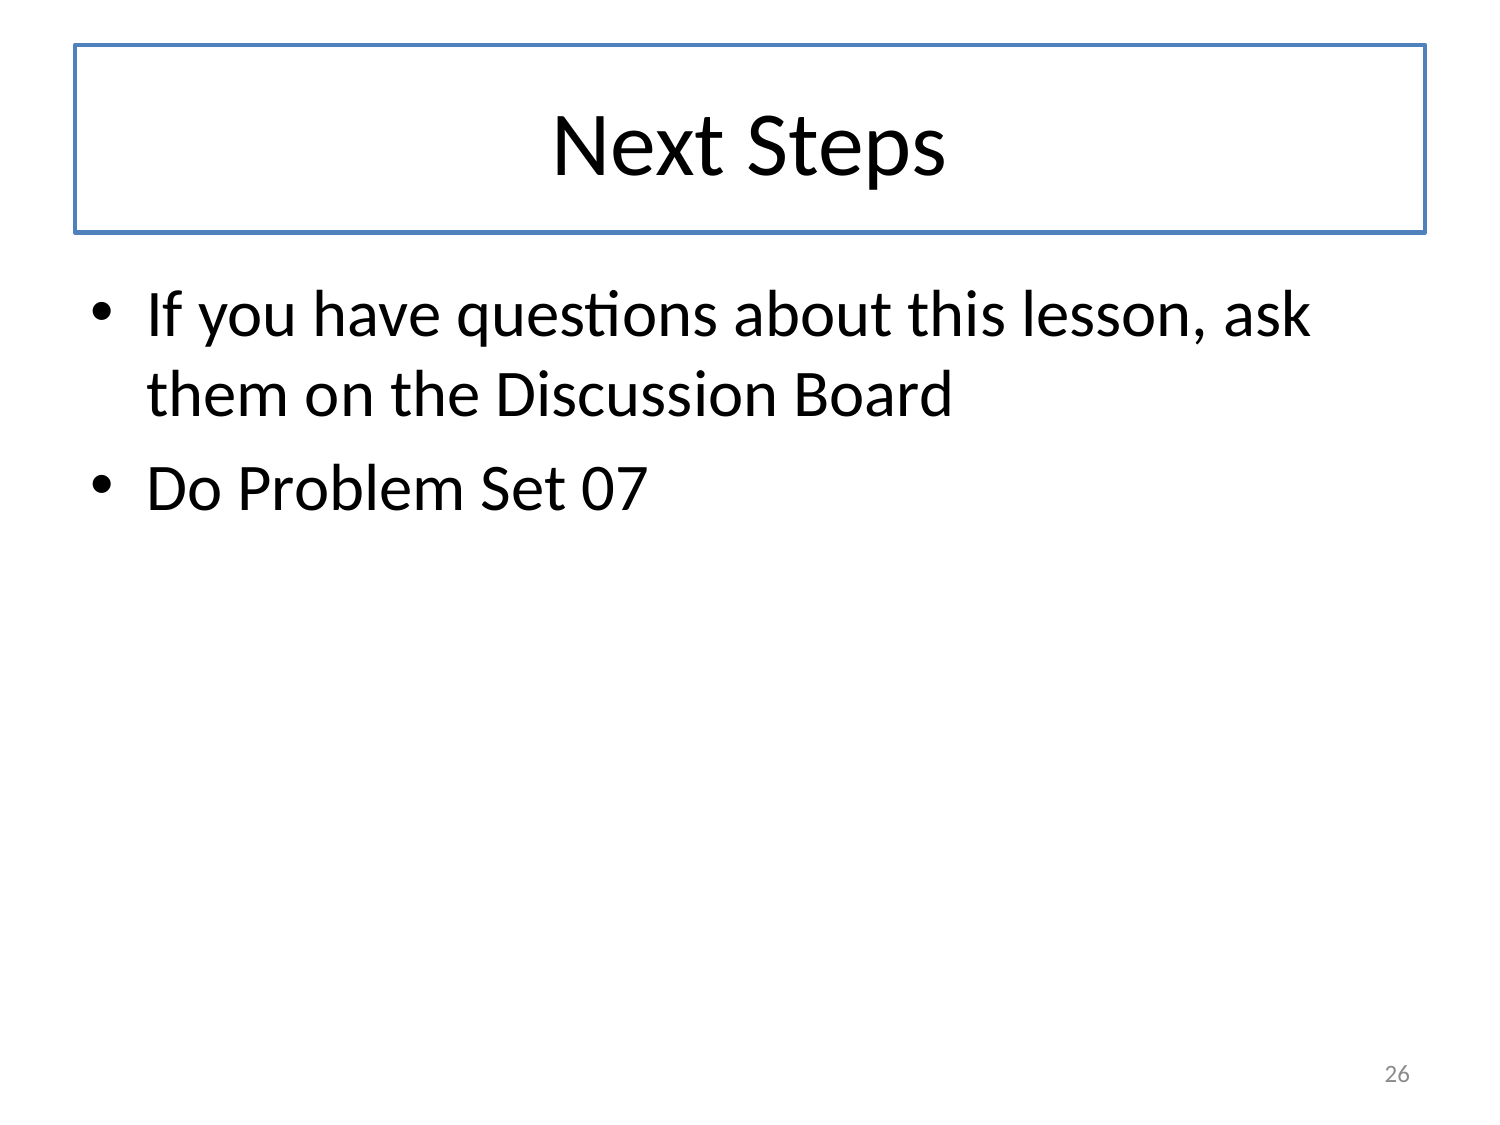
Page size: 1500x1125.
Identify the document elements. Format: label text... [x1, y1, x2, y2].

title Next Steps [73, 43, 1427, 235]
list If you have questions about this lesson, ask them on the Discussion Board Do Problem Set 07 [75, 262, 1425, 1005]
slide_number 26 [1074, 1042, 1425, 1103]
